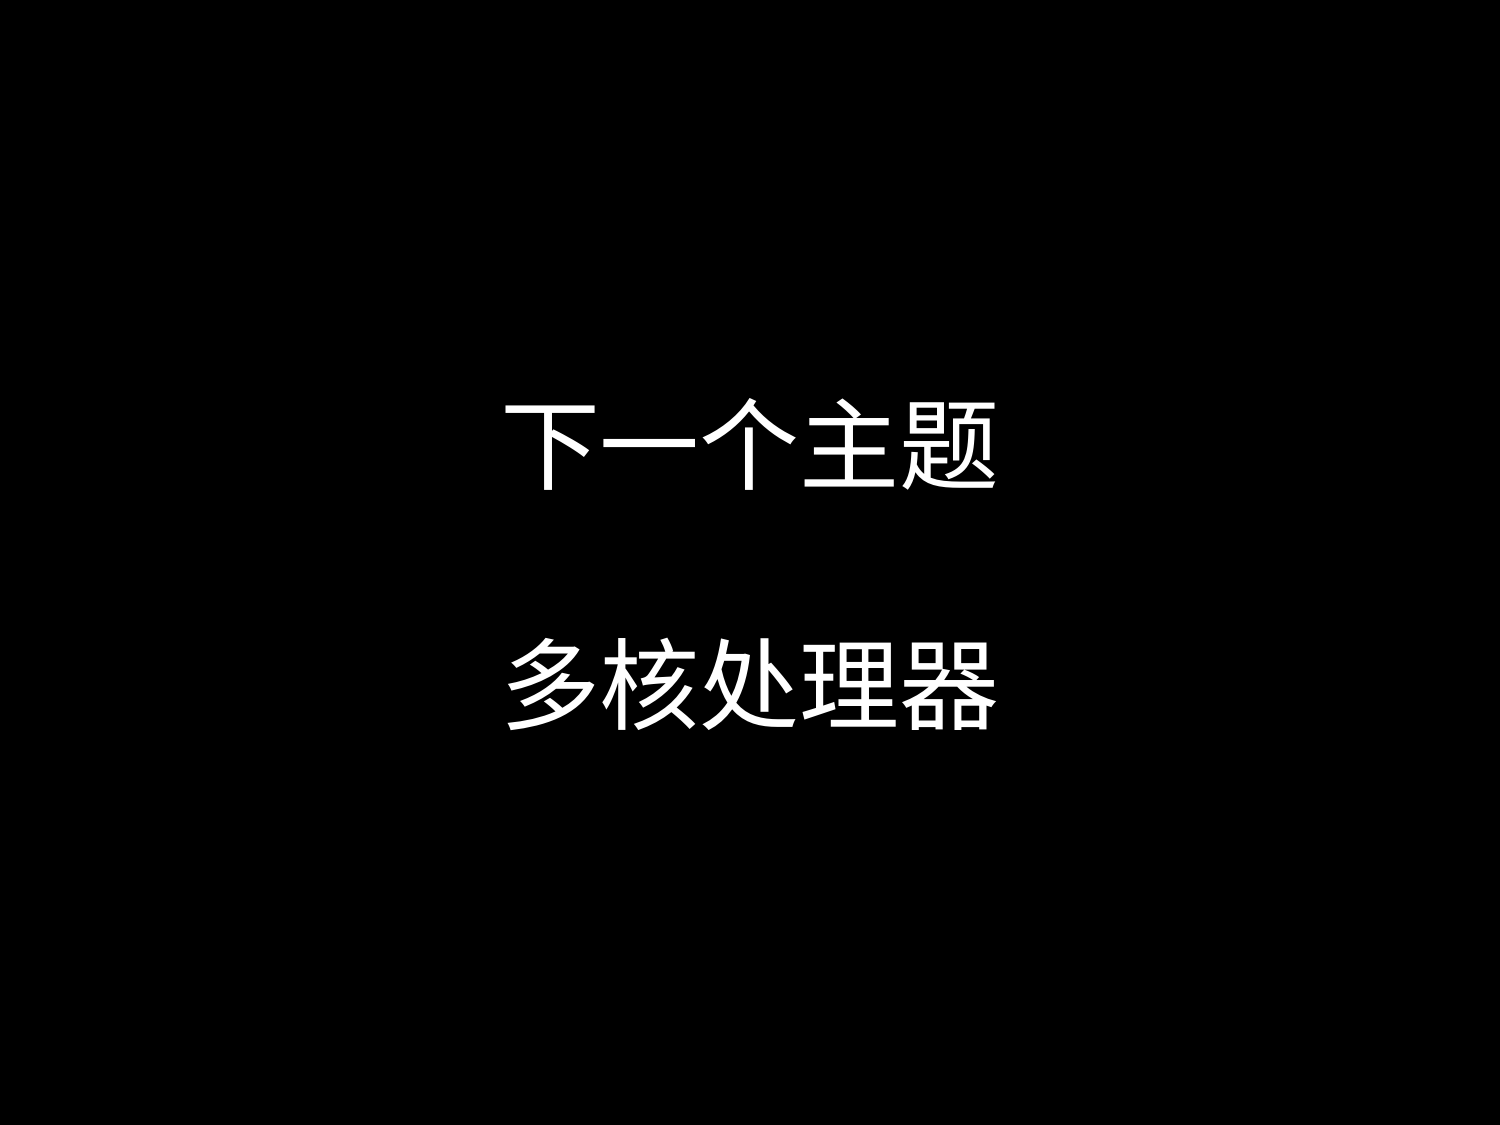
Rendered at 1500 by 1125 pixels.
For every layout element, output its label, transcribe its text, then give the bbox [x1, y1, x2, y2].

title 下一个主题 多核处理器 [0, 0, 1500, 1125]
